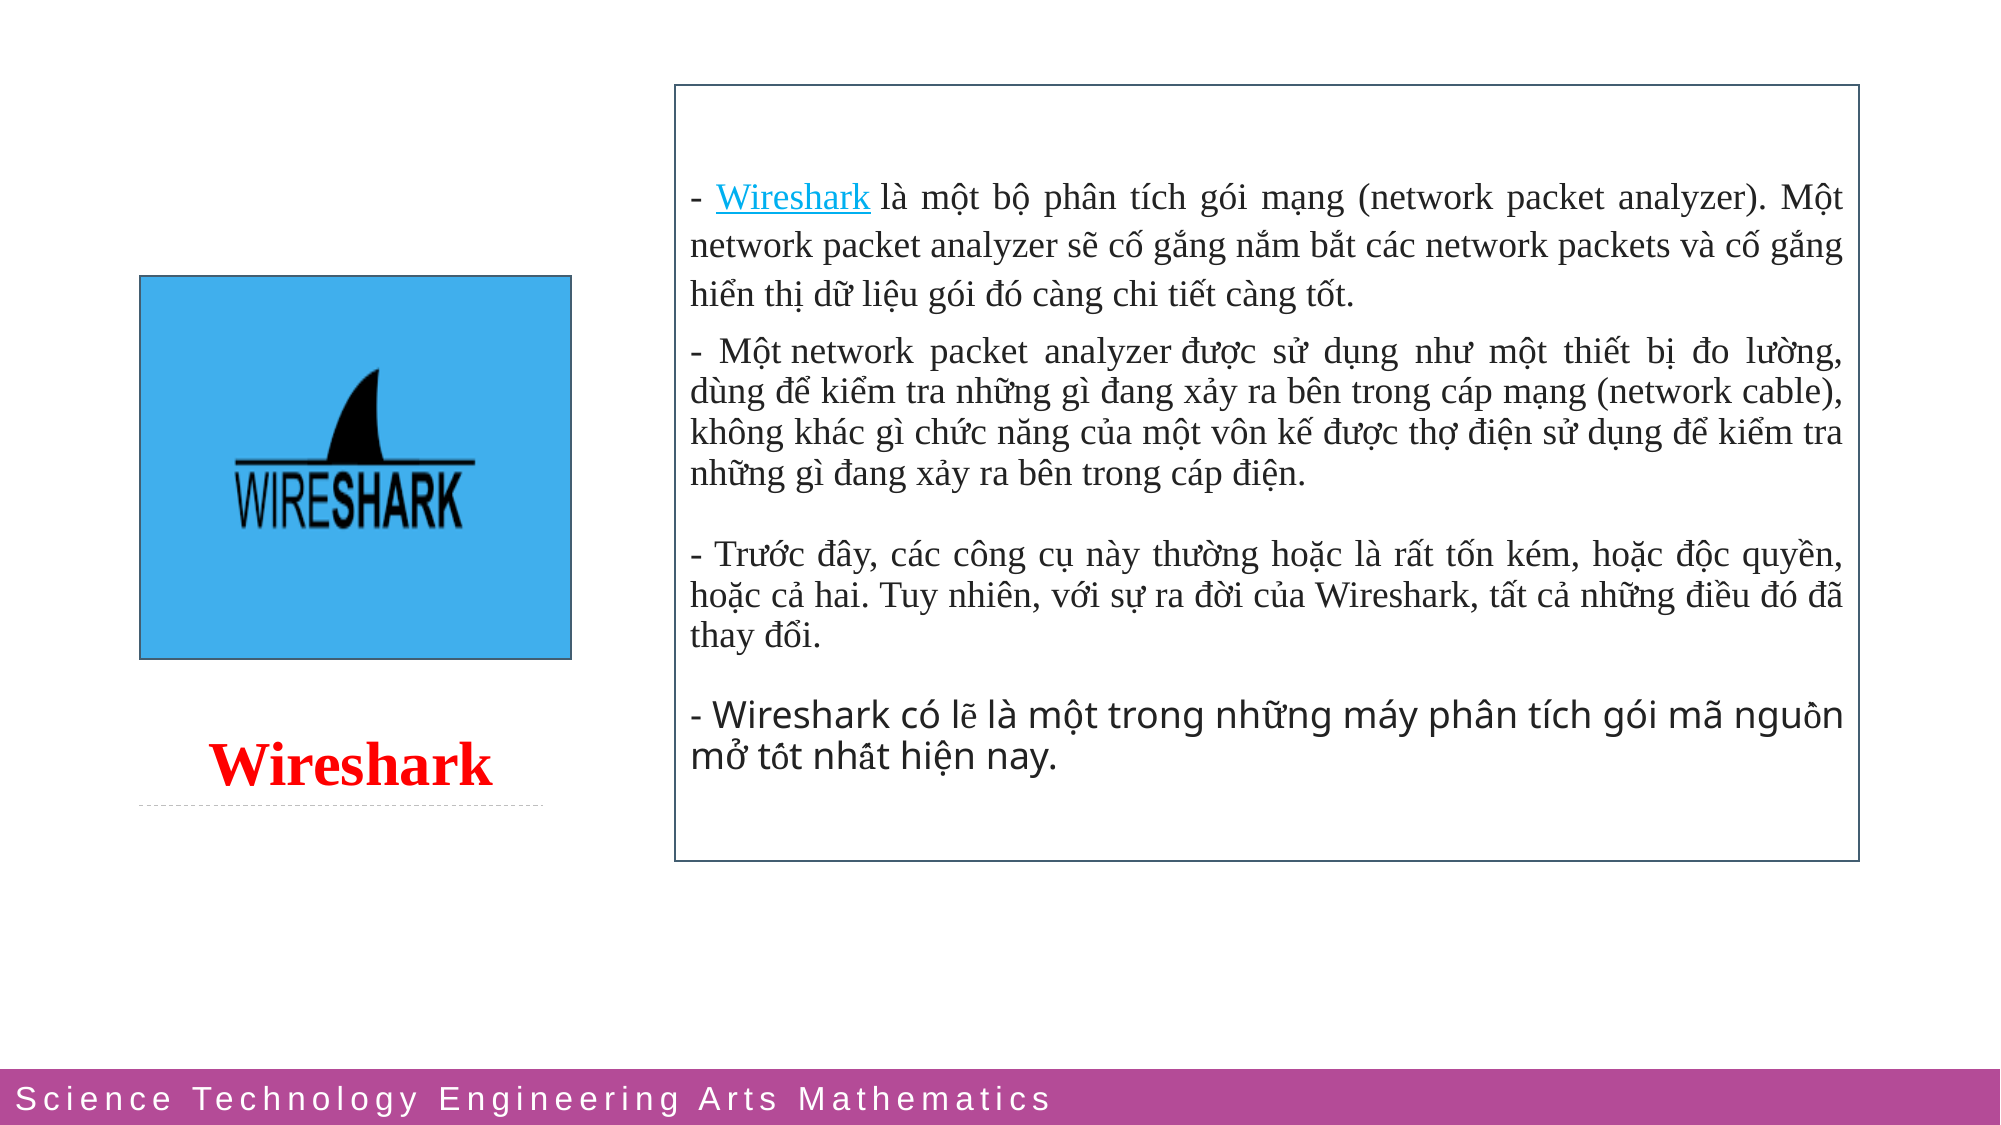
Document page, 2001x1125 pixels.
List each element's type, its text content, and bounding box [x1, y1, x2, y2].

picture [140, 277, 570, 659]
list Wireshark [0, 706, 674, 826]
text_box - Wireshark là một bộ phân tích gói mạng (network packet analyzer). Một network packet analyzer sẽ cố gắng nắm bắt các network packets và cố gắng hiển thị dữ liệu gói đó càng chi tiết càng tốt. - Một network packet analyzer được sử dụng như một thiết bị đo lường, dùng để kiểm tra những gì đang xảy ra bên trong cáp mạng (network cable), không khác gì chức năng của một vôn kế được thợ điện sử dụng để kiểm tra những gì đang xảy ra bên trong cáp điện. - Trước đây, các công cụ này thường hoặc là rất tốn kém, hoặc độc quyền, hoặc cả hai. Tuy nhiên, với sự ra đời của Wireshark, tất cả những điều đó đã thay đổi. - Wireshark có lẽ là một trong những máy phân tích gói mã nguồn mở tốt nhất hiện nay. [674, 84, 1860, 862]
